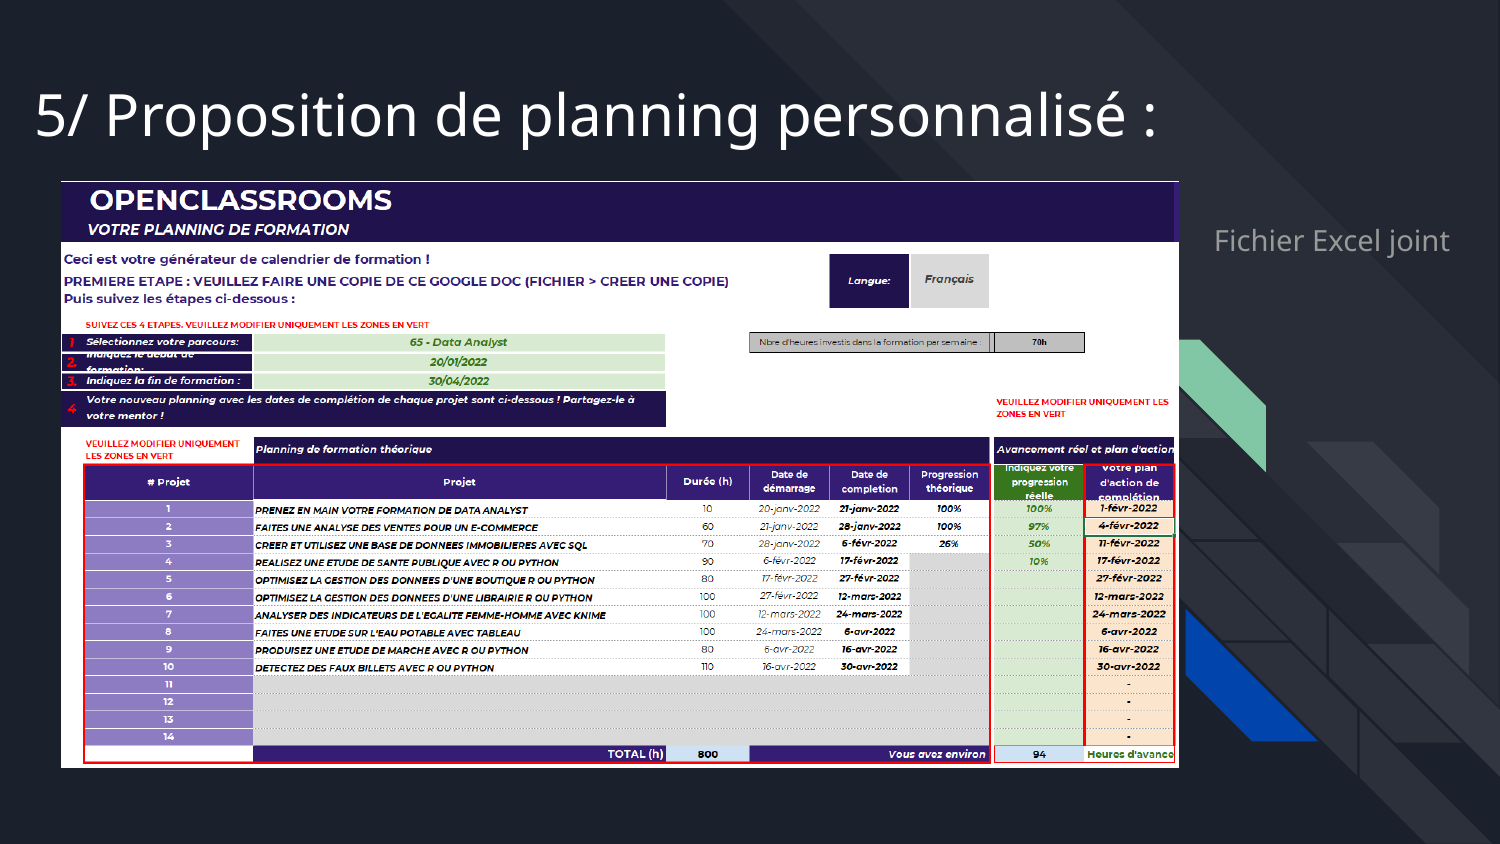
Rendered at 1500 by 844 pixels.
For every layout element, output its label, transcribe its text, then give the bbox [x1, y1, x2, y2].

text_box Fichier Excel joint [1198, 207, 1479, 273]
title 5/ Proposition de planning personnalisé : [19, 18, 1299, 208]
picture [61, 180, 1180, 768]
